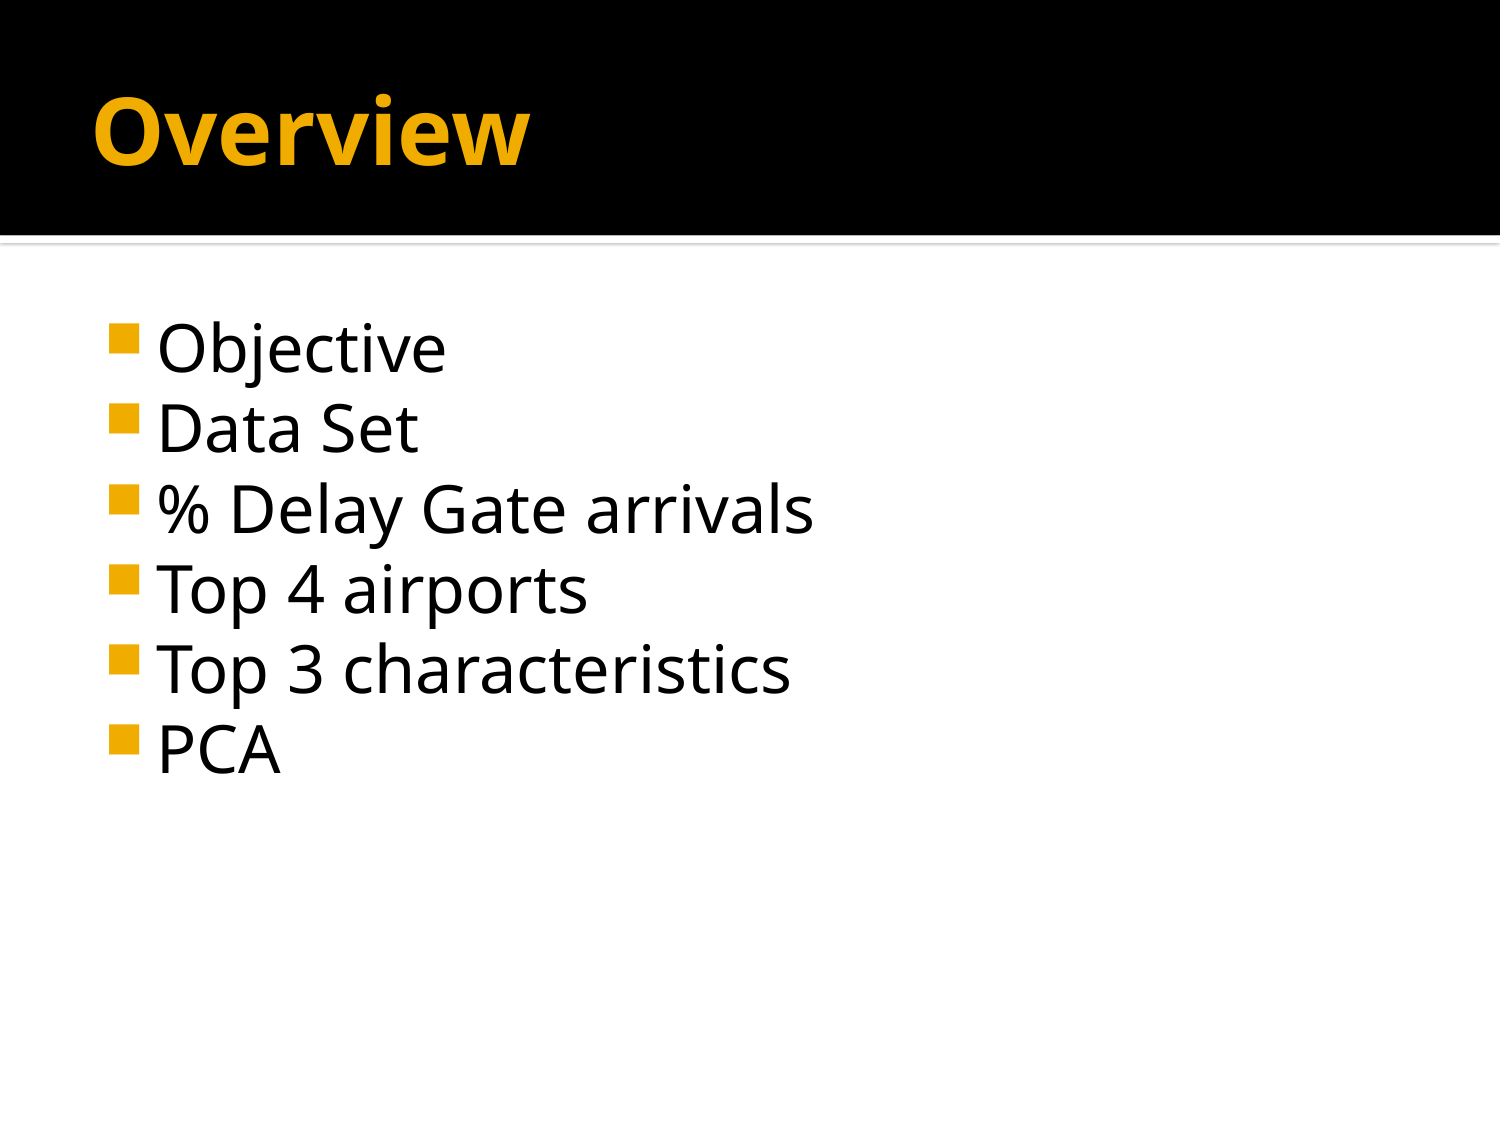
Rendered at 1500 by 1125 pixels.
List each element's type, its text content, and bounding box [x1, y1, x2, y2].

title Overview [75, 25, 1425, 231]
list Objective Data Set % Delay Gate arrivals Top 4 airports Top 3 characteristics PCA [75, 291, 1425, 1050]
